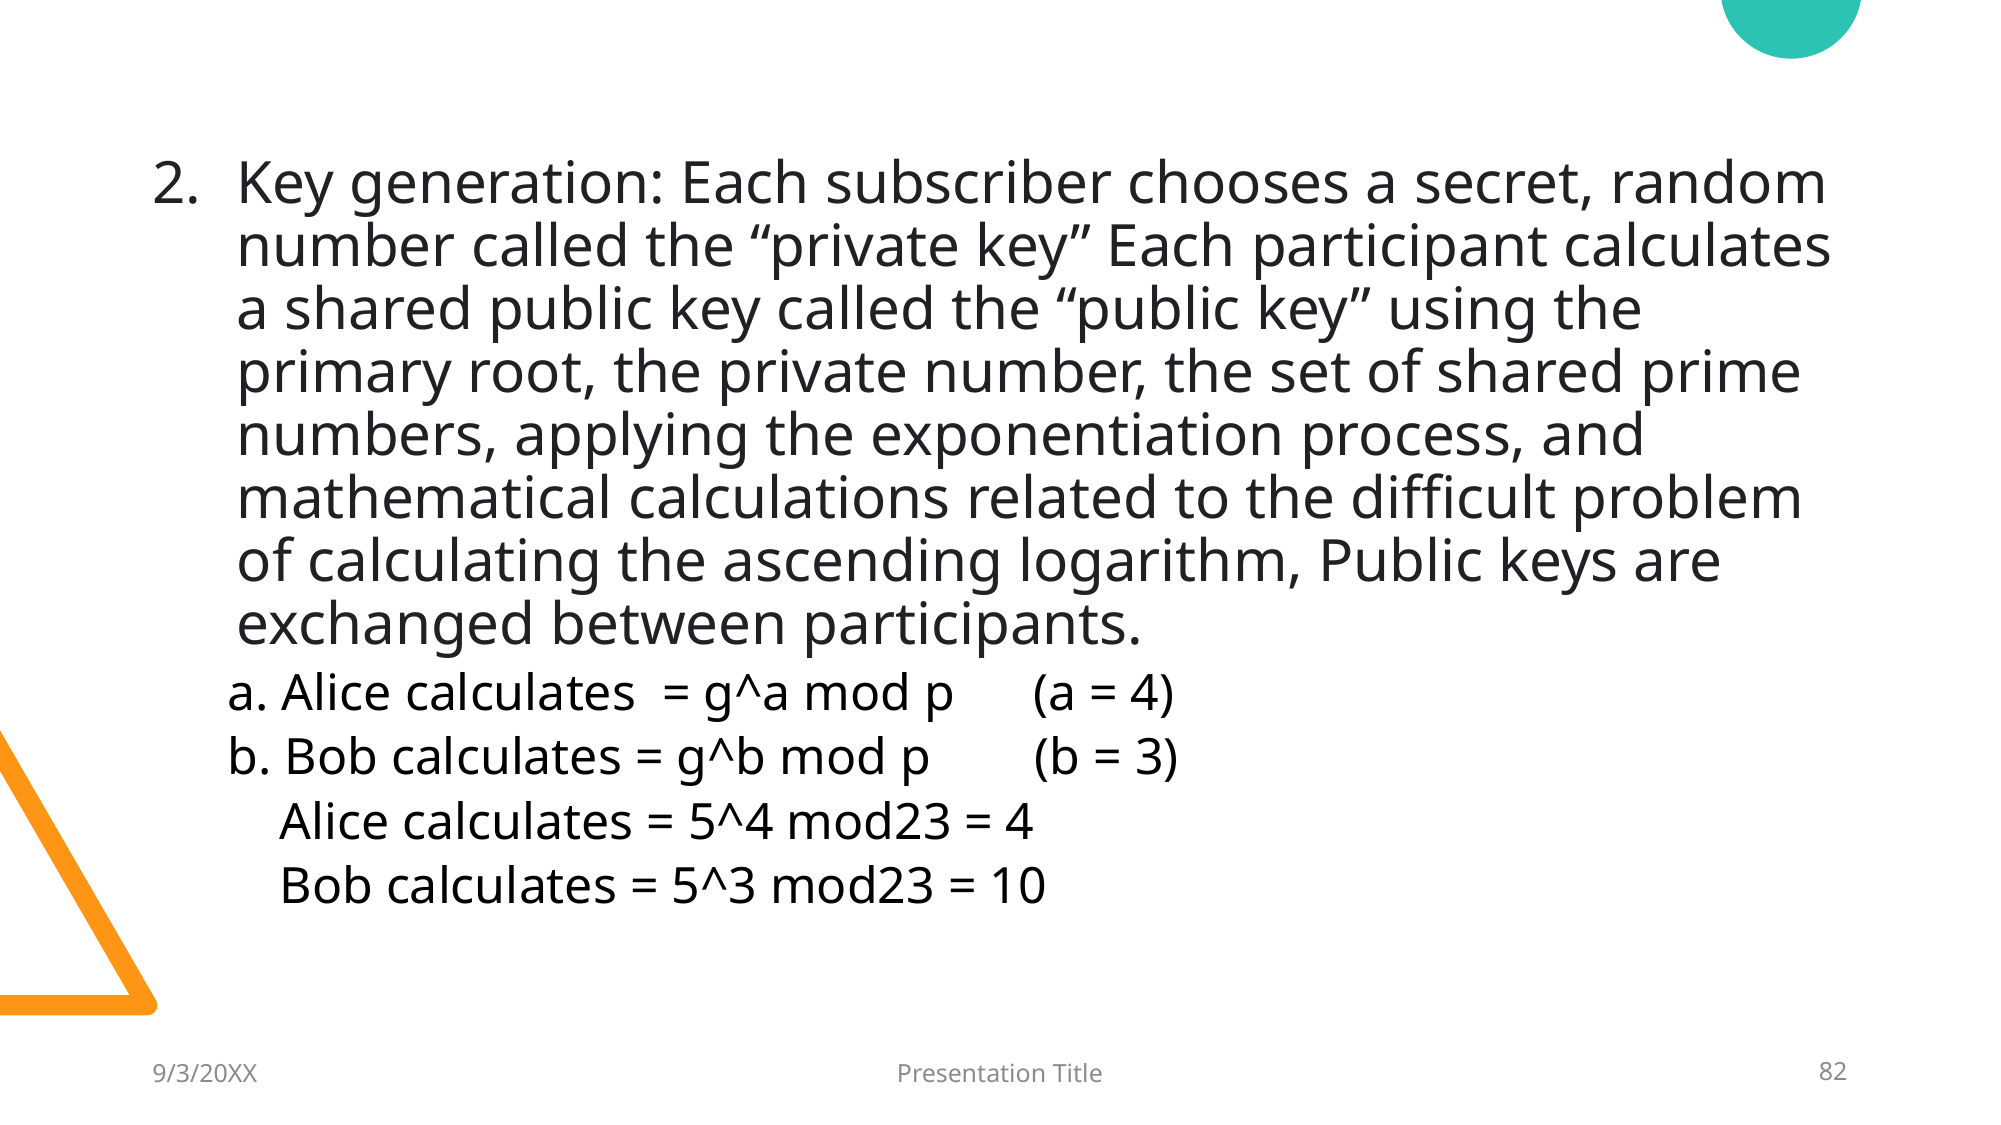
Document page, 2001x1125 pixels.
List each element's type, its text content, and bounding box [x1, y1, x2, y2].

slide_number 82 [1412, 1042, 1863, 1103]
list Key generation: Each subscriber chooses a secret, random number called the “private key” Each participant calculates a shared public key called the “public key” using the primary root, the private number, the set of shared prime numbers, applying the exponentiation process, and mathematical calculations related to the difficult problem of calculating the ascending logarithm, Public keys are exchanged between participants. a. Alice calculates = g^a mod p (a = 4) b. Bob calculates = g^b mod p (b = 3) Alice calculates = 5^4 mod23 = 4 Bob calculates = 5^3 mod23 = 10 [137, 145, 1863, 980]
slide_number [137, 1042, 588, 1103]
footer Presentation Title [662, 1042, 1338, 1103]
